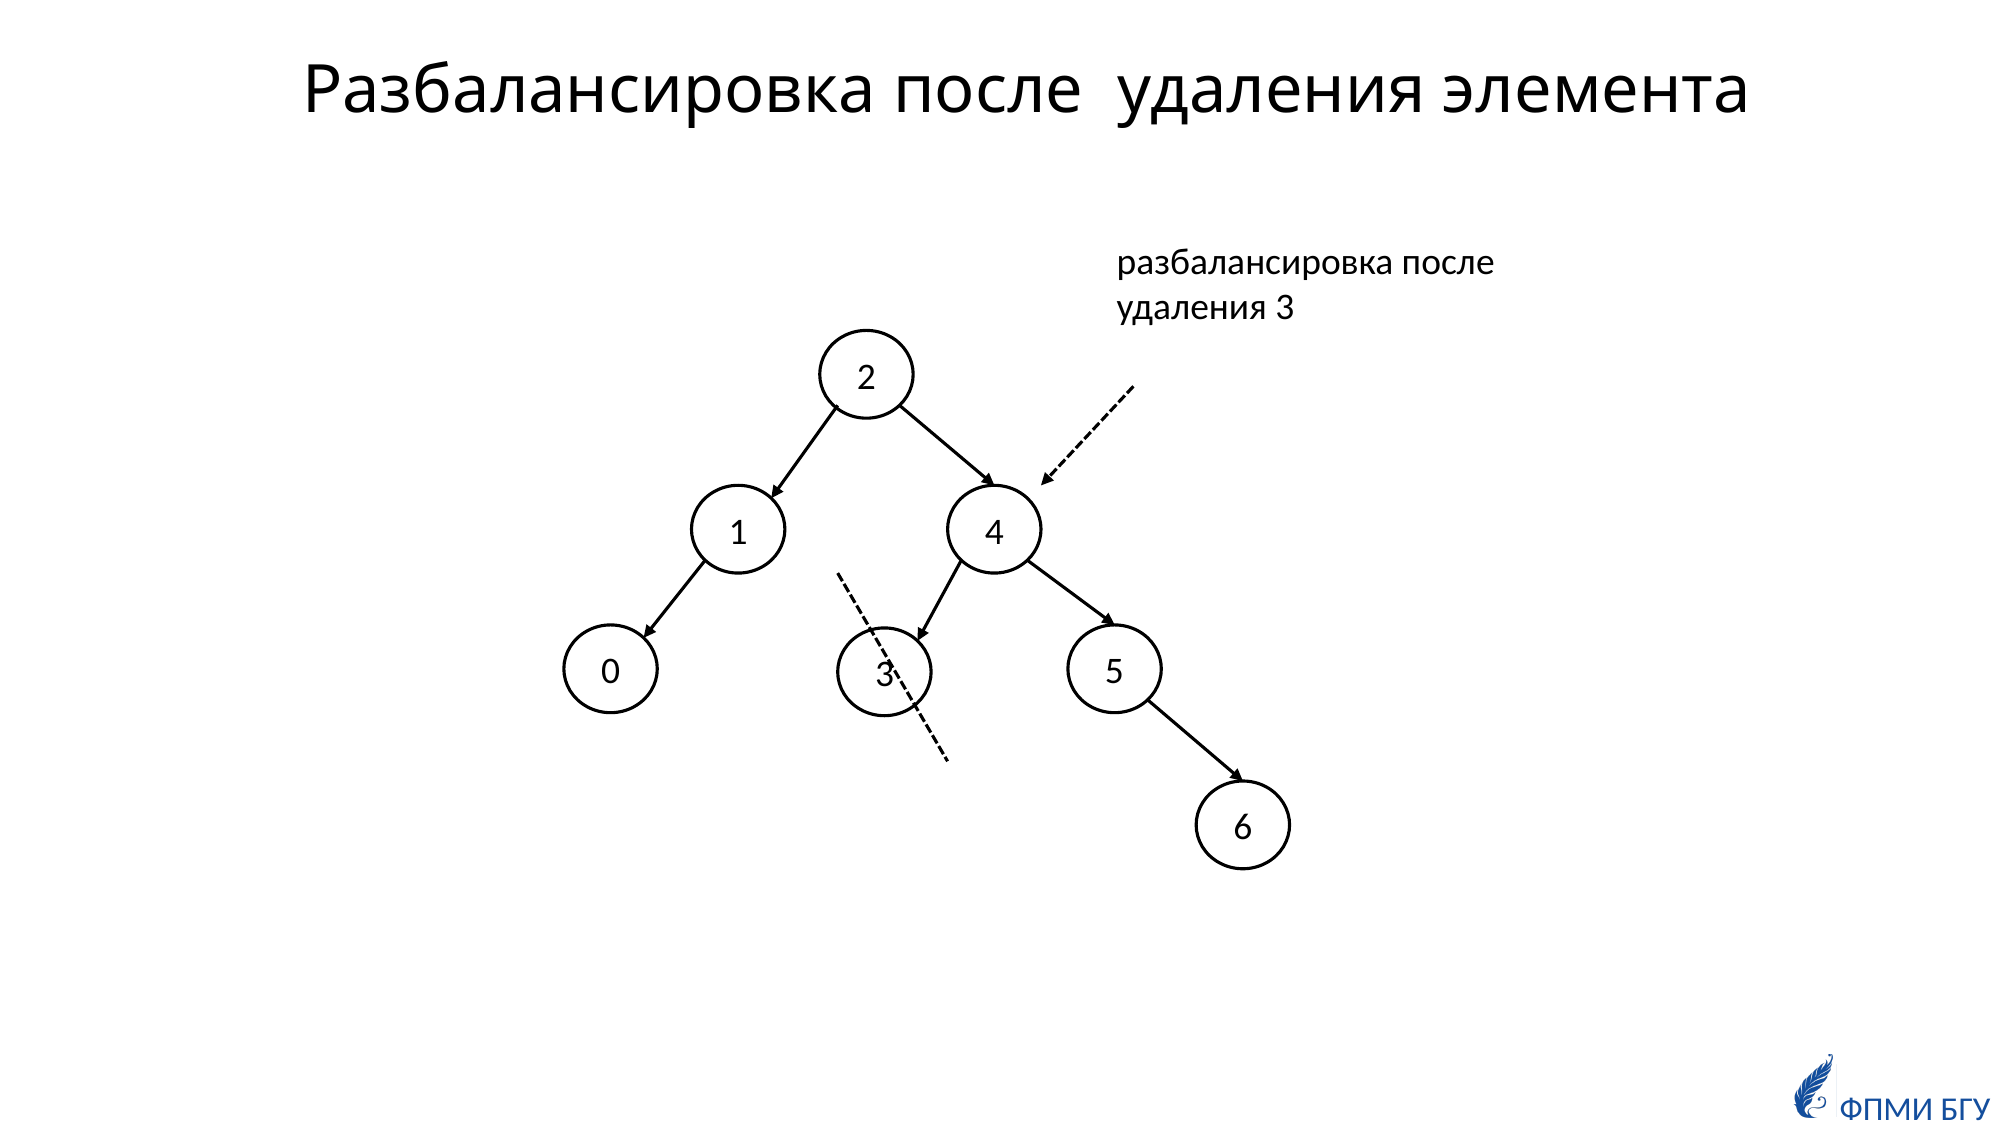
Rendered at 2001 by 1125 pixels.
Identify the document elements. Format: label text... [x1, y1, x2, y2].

text_box 0 [562, 623, 659, 714]
text_box 5 [1066, 623, 1163, 714]
text_box 6 [1195, 779, 1291, 870]
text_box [837, 573, 948, 762]
picture [1793, 1053, 1837, 1118]
title Разбалансировка после удаления элемента [164, 25, 1890, 155]
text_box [643, 560, 706, 638]
text_box 4 [946, 484, 1043, 575]
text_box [771, 405, 838, 499]
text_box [1027, 560, 1115, 625]
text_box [1147, 699, 1243, 781]
text_box ФПМИ БГУ [1830, 1087, 2000, 1125]
text_box разбалансировка после удаления 3 [1101, 229, 1544, 335]
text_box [917, 560, 962, 641]
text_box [899, 405, 995, 486]
text_box 2 [818, 329, 915, 420]
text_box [1040, 386, 1134, 486]
text_box 1 [690, 484, 786, 575]
